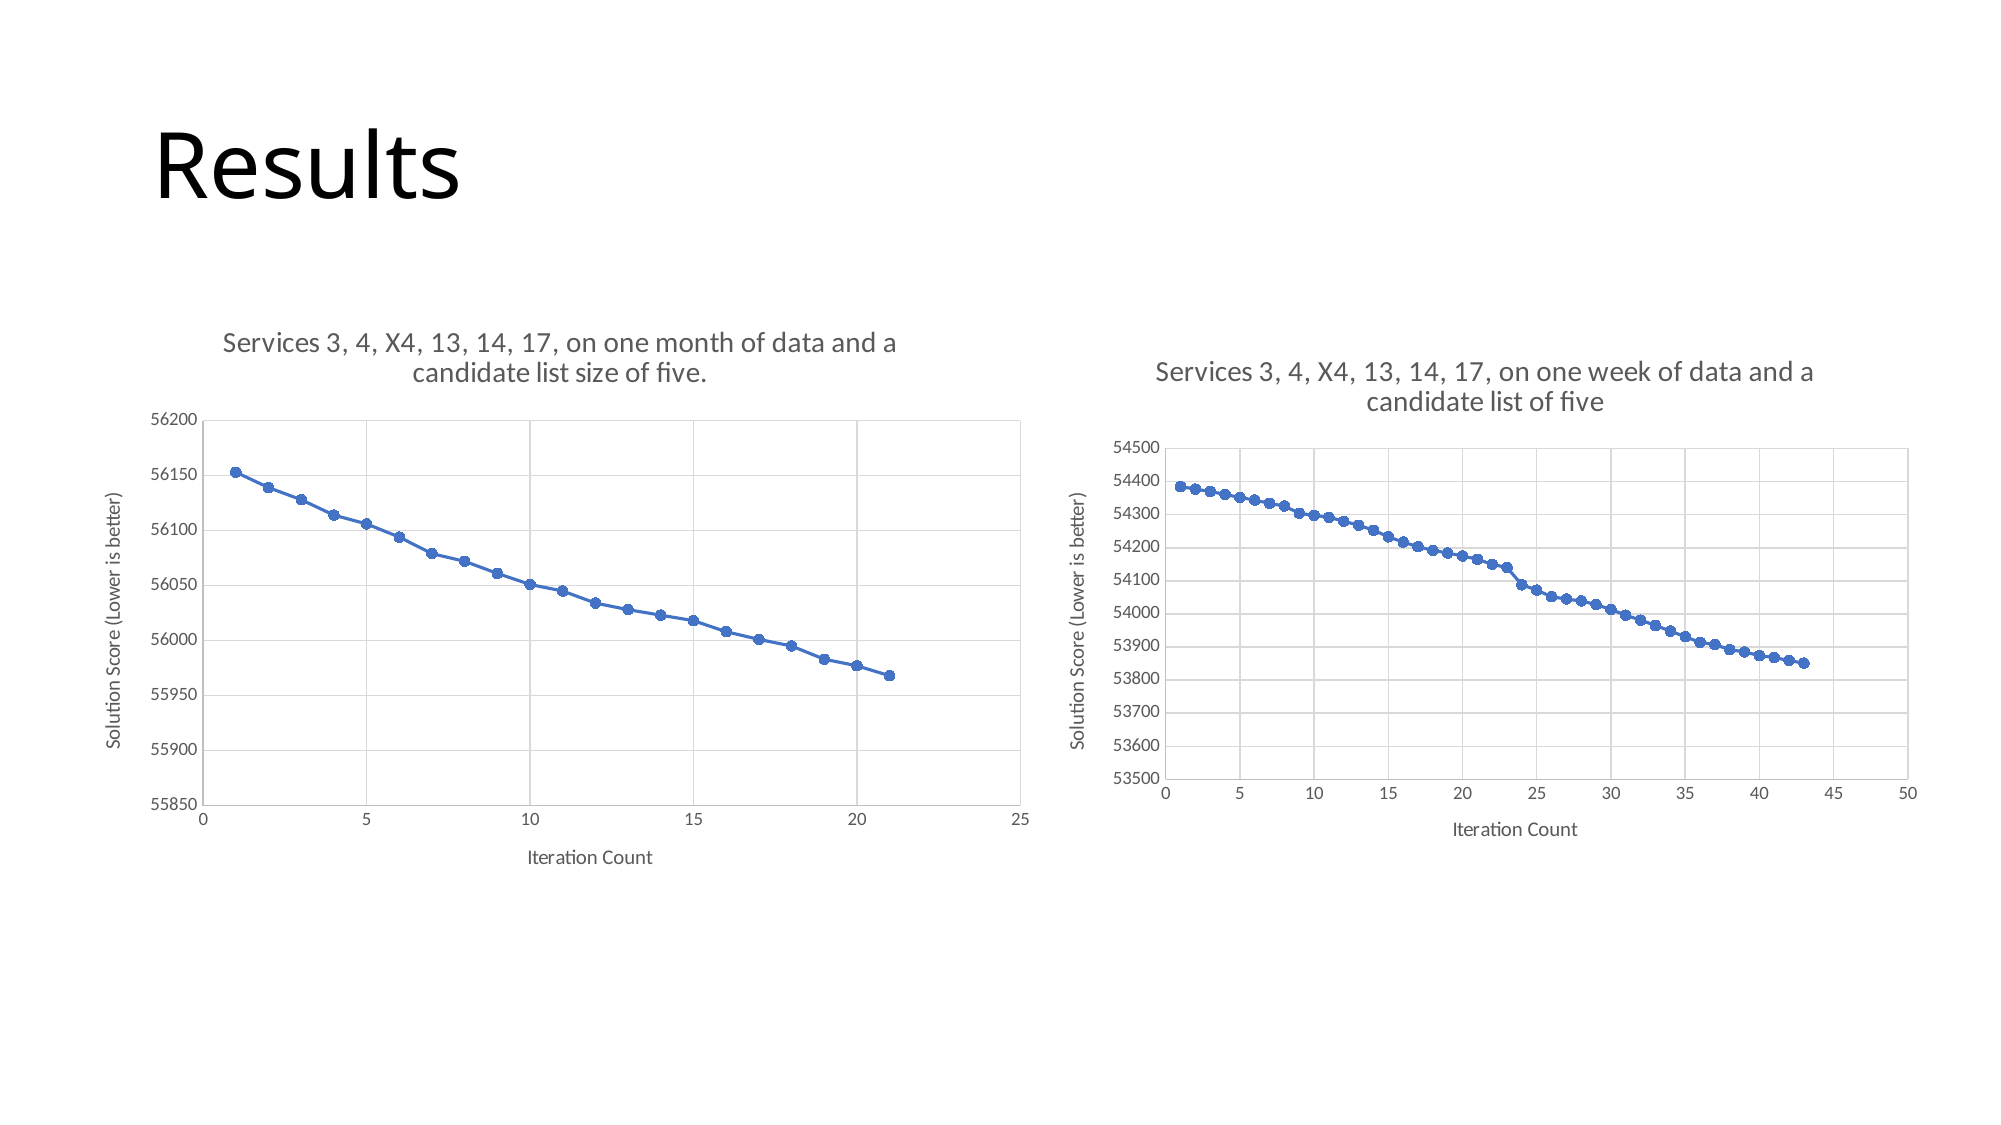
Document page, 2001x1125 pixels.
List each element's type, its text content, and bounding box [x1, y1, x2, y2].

chart [71, 302, 1936, 900]
title Results [137, 59, 1863, 278]
